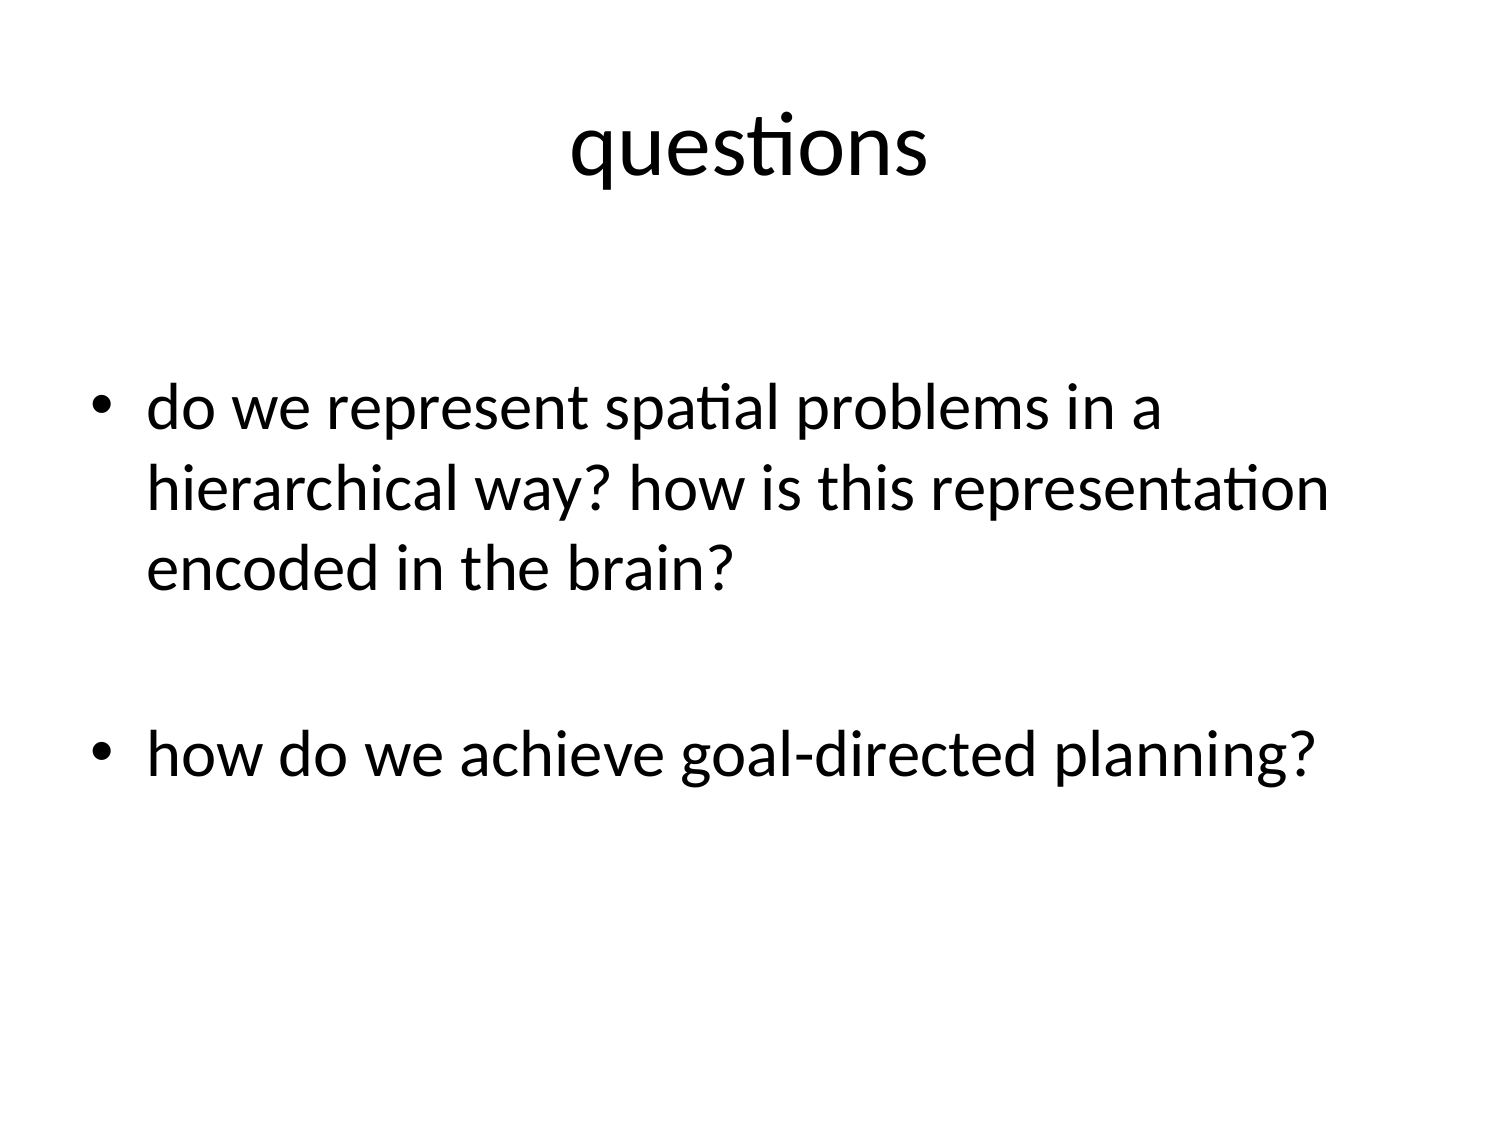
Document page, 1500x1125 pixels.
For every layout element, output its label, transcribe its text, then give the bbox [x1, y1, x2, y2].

title questions [75, 45, 1425, 233]
list do we represent spatial problems in a hierarchical way? how is this representation encoded in the brain? how do we achieve goal-directed planning? [75, 262, 1425, 1005]
